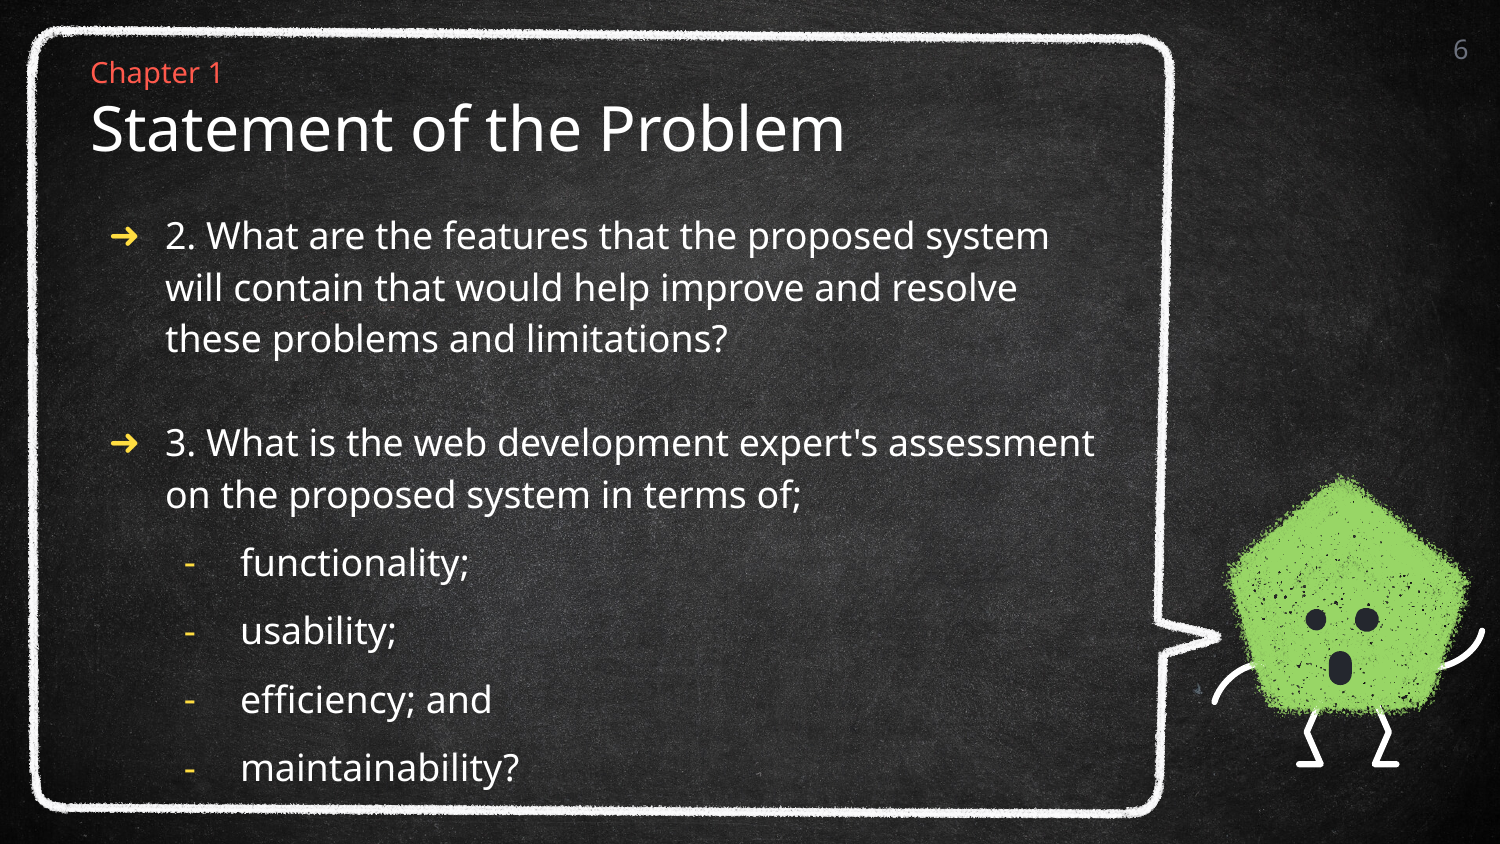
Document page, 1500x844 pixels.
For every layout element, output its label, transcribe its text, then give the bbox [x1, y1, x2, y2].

title Statement of the Problem [89, 97, 1102, 163]
picture [0, 0, 1500, 844]
slide_number 6 [1378, 32, 1469, 98]
list 2. What are the features that the proposed system will contain that would help improve and resolve these problems and limitations? 3. What is the web development expert's assessment on the proposed system in terms of; functionality; usability; efficiency; and maintainability? [89, 205, 1102, 747]
text_box Chapter 1 [75, 46, 295, 97]
